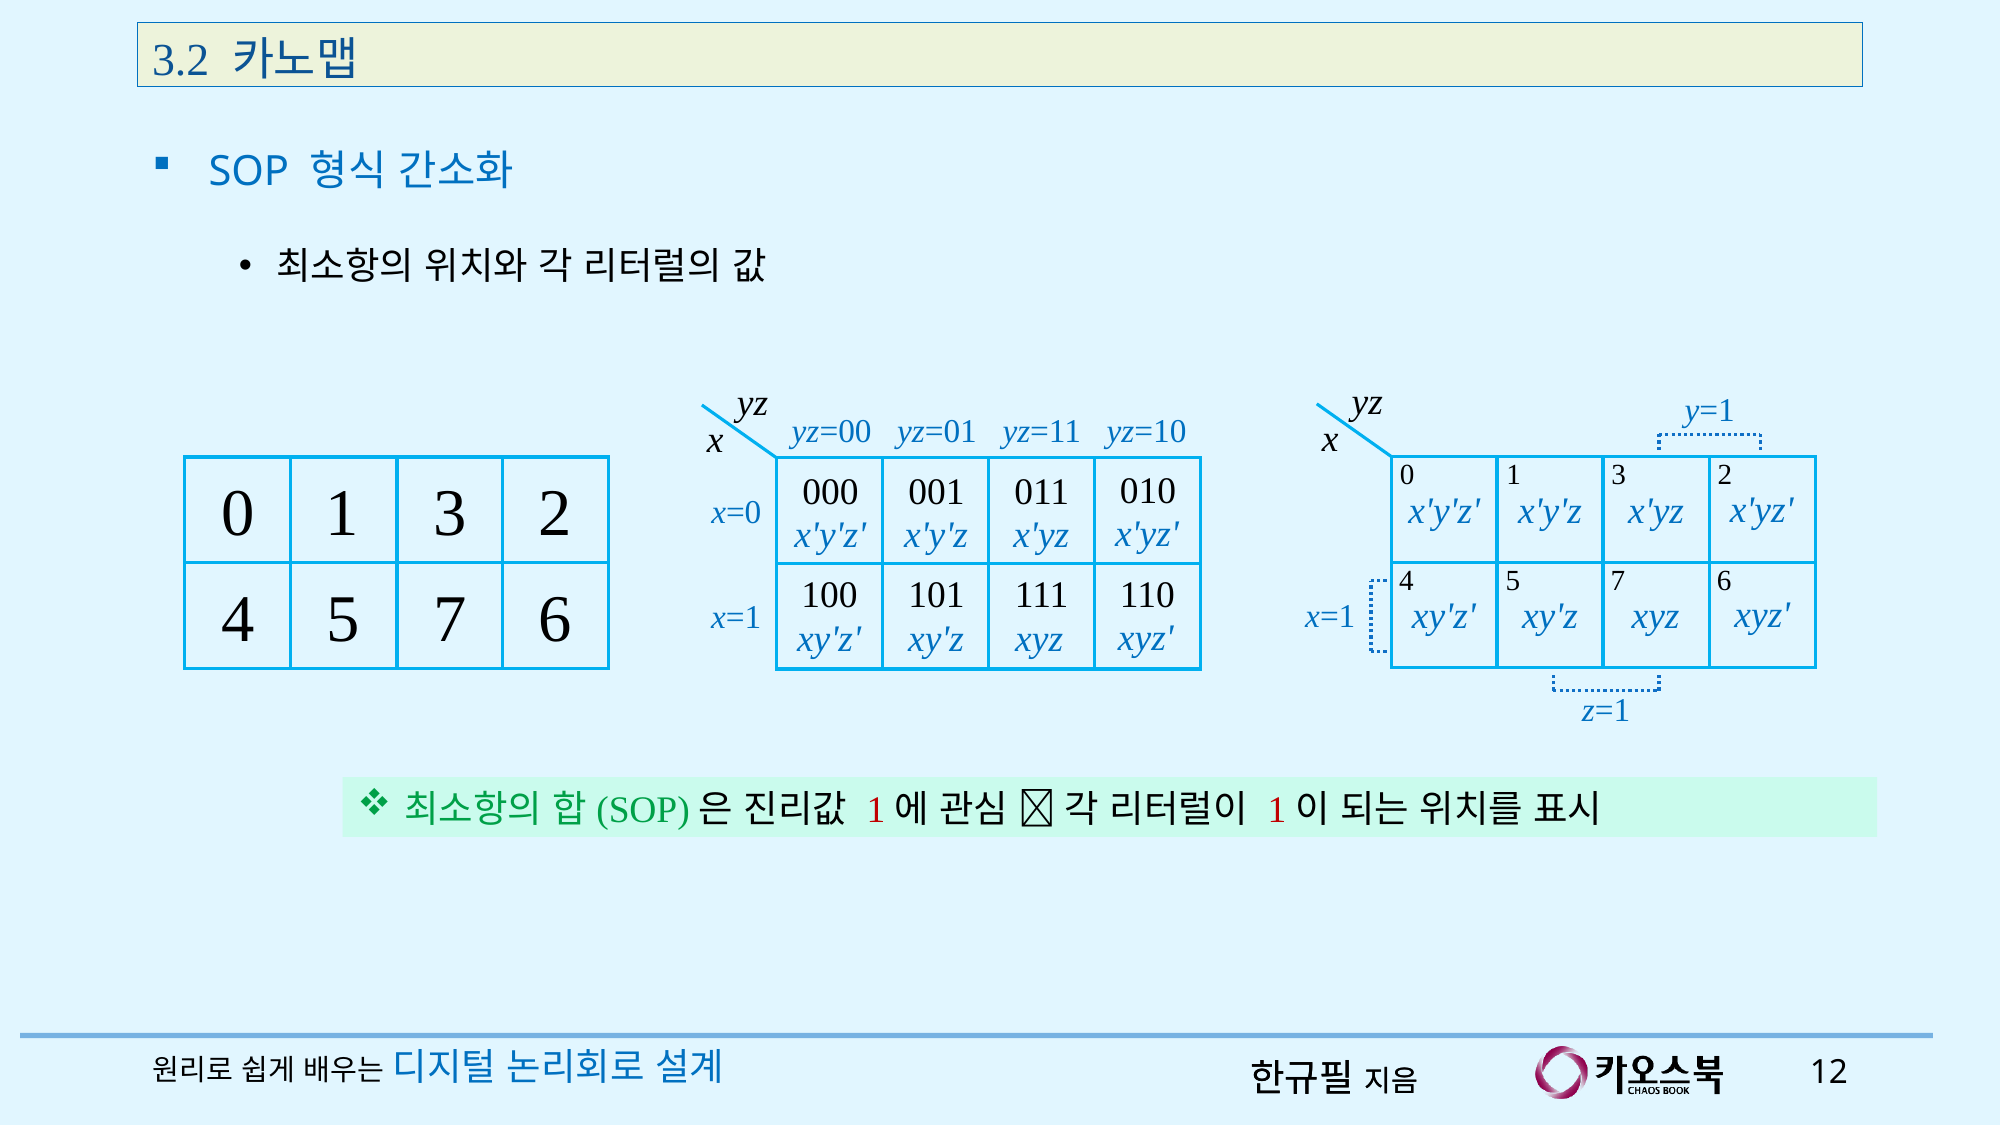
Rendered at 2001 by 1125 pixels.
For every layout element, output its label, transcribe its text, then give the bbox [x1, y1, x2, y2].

footer 원리로 쉽게 배우는 디지털 논리회로 설계 [137, 1035, 832, 1096]
text_box 최소항의 합(SOP)은 진리값 1에 관심  각 리터럴이 1이 되는 위치를 표시 [342, 777, 1878, 837]
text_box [184, 369, 1816, 737]
list 최소항의 위치와 각 리터럴의 값 [148, 225, 1874, 304]
picture [1535, 1046, 1723, 1099]
slide_number 12 [1769, 1042, 1863, 1103]
text_box 3.2 카노맵 [137, 22, 1863, 87]
text_box SOP 형식 간소화 [137, 136, 1138, 202]
